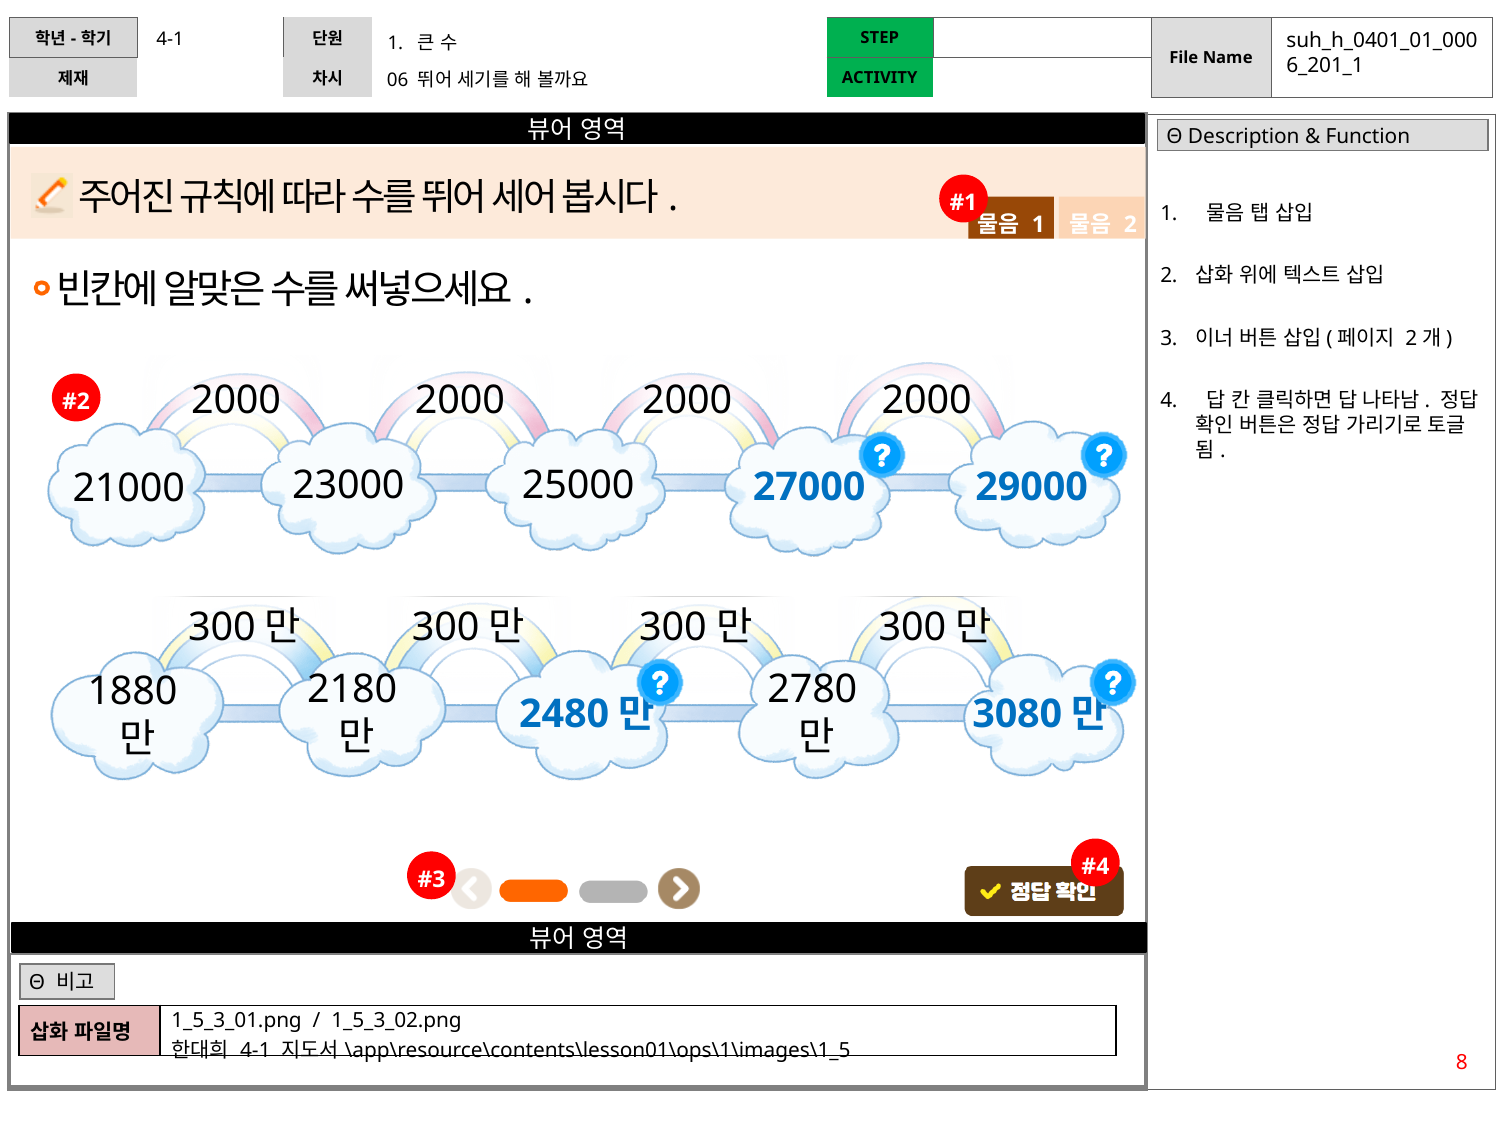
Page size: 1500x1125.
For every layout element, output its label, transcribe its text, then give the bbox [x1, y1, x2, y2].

text_box [1057, 194, 1147, 241]
text_box 주어진 규칙에 따라 수를 뛰어 세어 봅시다. [63, 165, 862, 225]
text_box #3 [404, 849, 456, 902]
text_box 빈칸에 알맞은 수를 써넣으세요. [41, 257, 609, 320]
picture [963, 863, 1126, 918]
text_box #4 [1068, 836, 1122, 862]
text_box 물음 1 [973, 196, 1050, 238]
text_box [510, 653, 690, 743]
text_box 1. 큰 수 [372, 23, 828, 48]
picture [576, 877, 649, 905]
picture [46, 355, 1121, 557]
table_header 1_5_3_01.png / 1_5_3_02.png 한대희 4-1 지도서\app\resource\contents\lesson01\ops\1\images\1_5 [161, 1006, 1115, 1055]
picture [498, 876, 569, 904]
picture [50, 585, 1126, 788]
text_box 물음 탭 삽입 삽화 위에 텍스트 삽입 이너 버튼 삽입(페이지 2개) 답 칸 클릭하면 답 나타남. 정답 확인 버튼은 정답 가리기로 토글 됨. [1145, 160, 1500, 563]
text_box 06 뛰어 세기를 해 볼까요 [372, 60, 821, 96]
picture [655, 866, 702, 911]
picture [31, 173, 73, 218]
text_box [966, 195, 1056, 241]
table_header Θ Description & Function [1158, 120, 1487, 150]
text_box #1 [937, 172, 990, 225]
table_header 삽화 파일명 [20, 1006, 159, 1055]
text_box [954, 426, 1135, 516]
picture [449, 866, 494, 910]
picture [31, 277, 51, 298]
text_box [9, 145, 1148, 241]
text_box 물음 2 [1065, 196, 1142, 238]
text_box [732, 426, 912, 516]
text_box 4-1 [141, 18, 284, 55]
text_box suh_h_0401_01_0006_201_1 [1271, 18, 1500, 84]
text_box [963, 653, 1143, 743]
